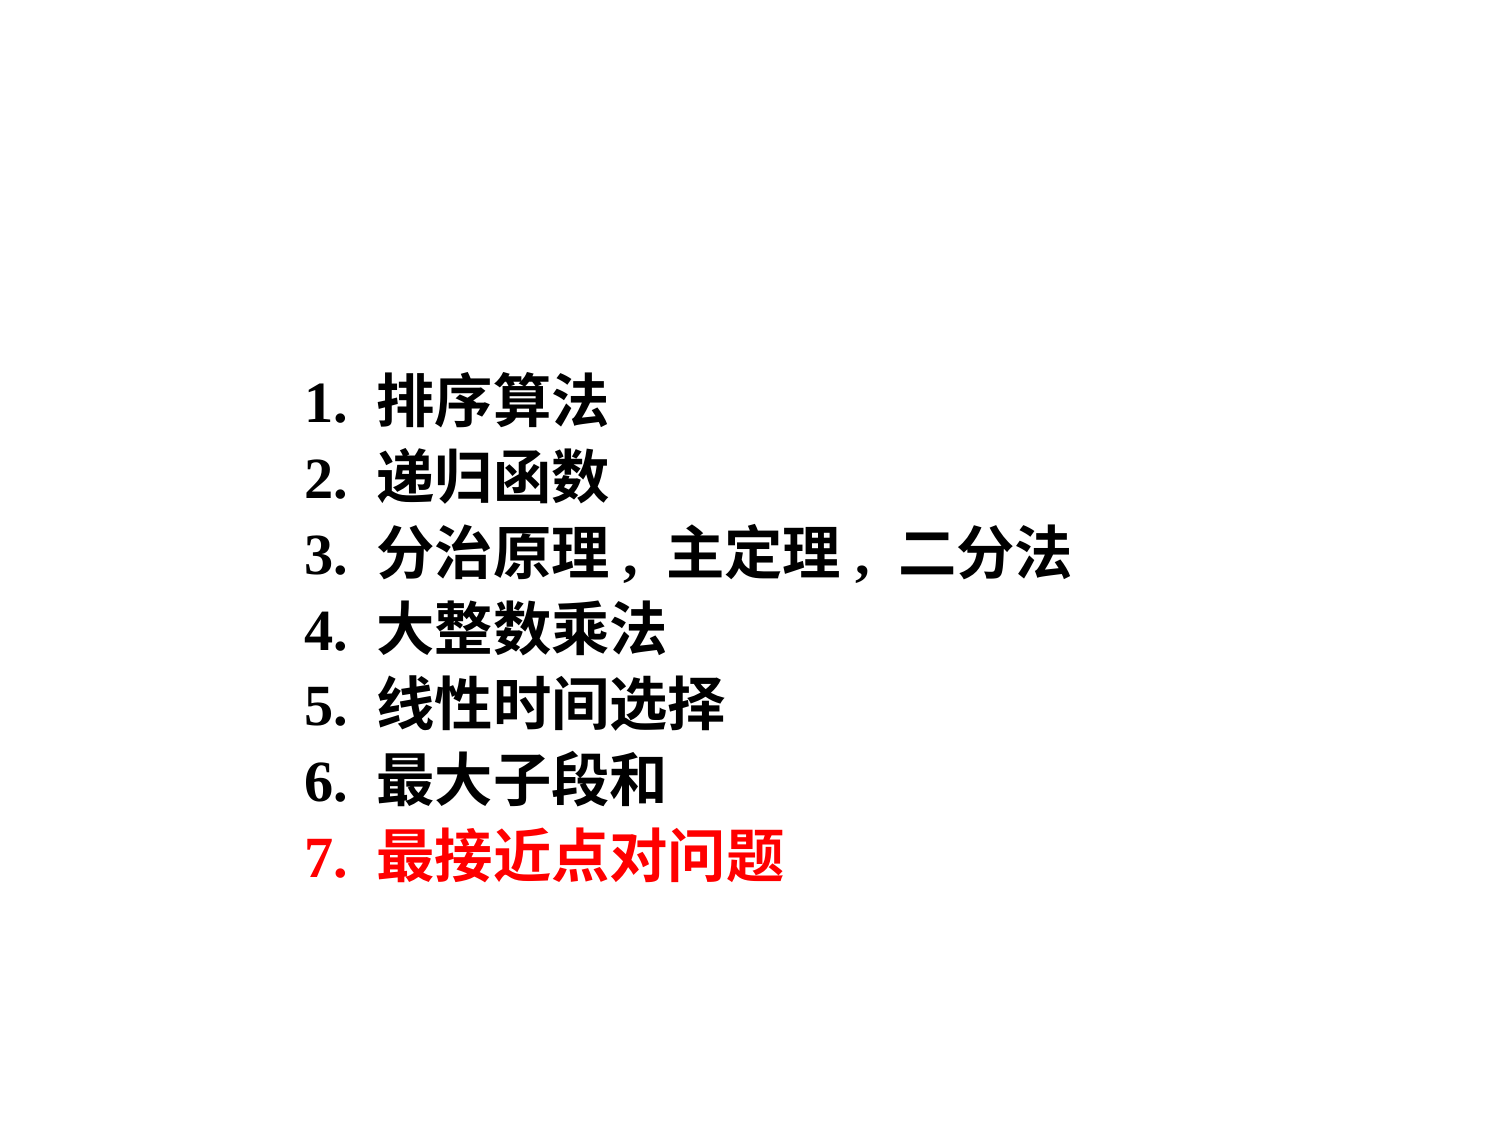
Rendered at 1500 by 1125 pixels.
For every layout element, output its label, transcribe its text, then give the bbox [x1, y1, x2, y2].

text_box 1. 排序算法 2. 递归函数 3. 分治原理, 主定理, 二分法 4. 大整数乘法 5. 线性时间选择 6. 最大子段和 7. 最接近点对问题 [289, 356, 1101, 897]
